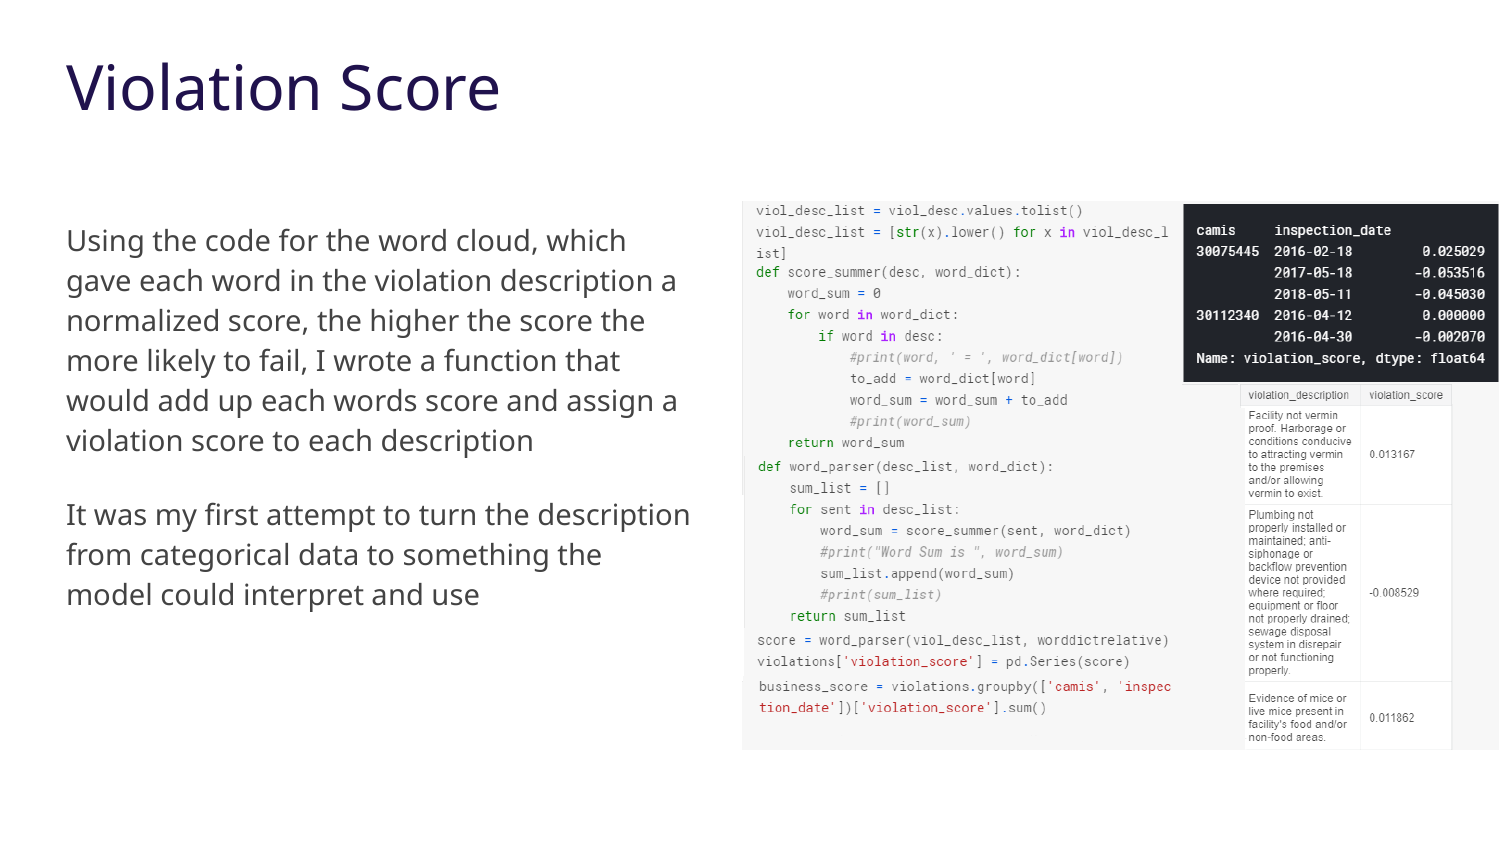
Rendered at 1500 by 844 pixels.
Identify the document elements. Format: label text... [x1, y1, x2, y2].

picture [742, 201, 1499, 750]
list Using the code for the word cloud, which gave each word in the violation description a normalized score, the higher the score the more likely to fail, I wrote a function that would add up each words score and assign a violation score to each description It was my first attempt to turn the description from categorical data to something the model could interpret and use [51, 201, 708, 750]
title Violation Score [51, 33, 1449, 133]
